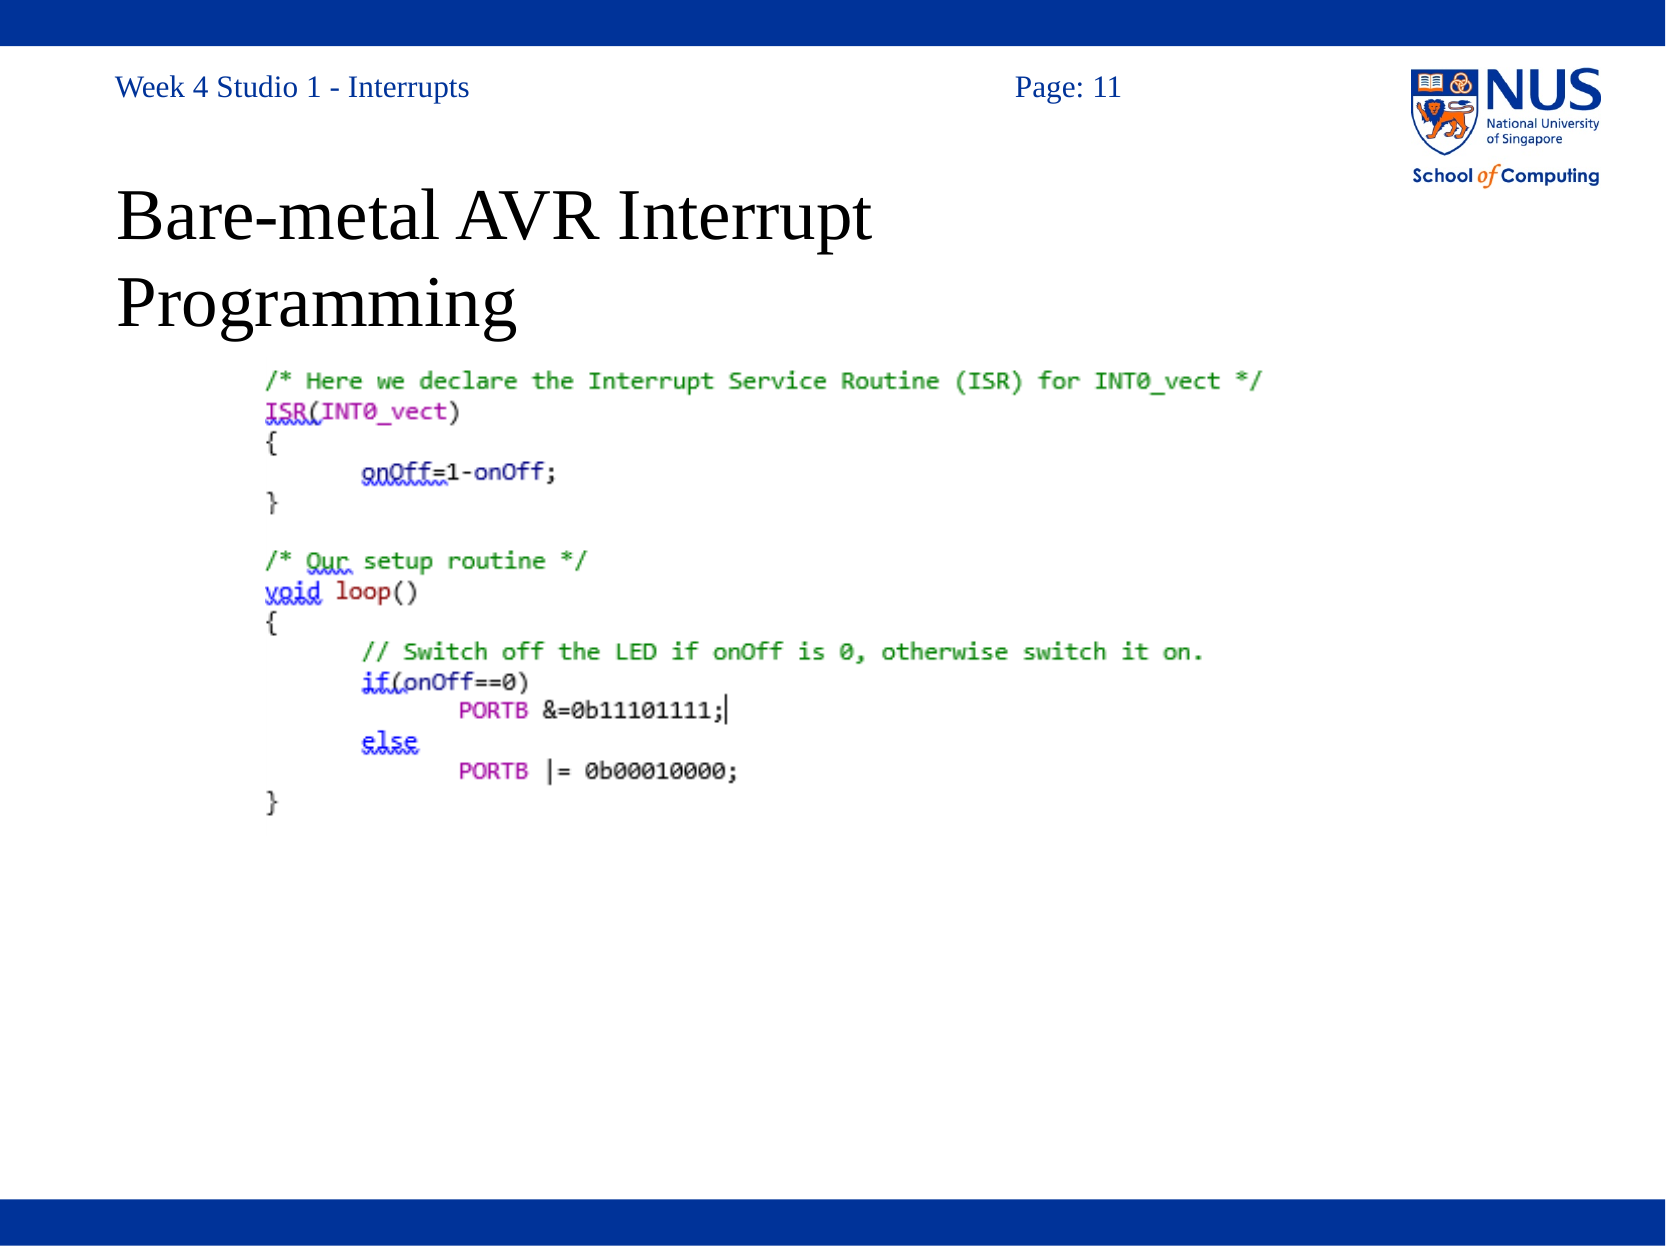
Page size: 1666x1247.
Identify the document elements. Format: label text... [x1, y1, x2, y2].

picture [1411, 67, 1601, 190]
title Bare-metal AVR Interrupt Programming [100, 150, 1288, 358]
picture [265, 357, 1311, 836]
